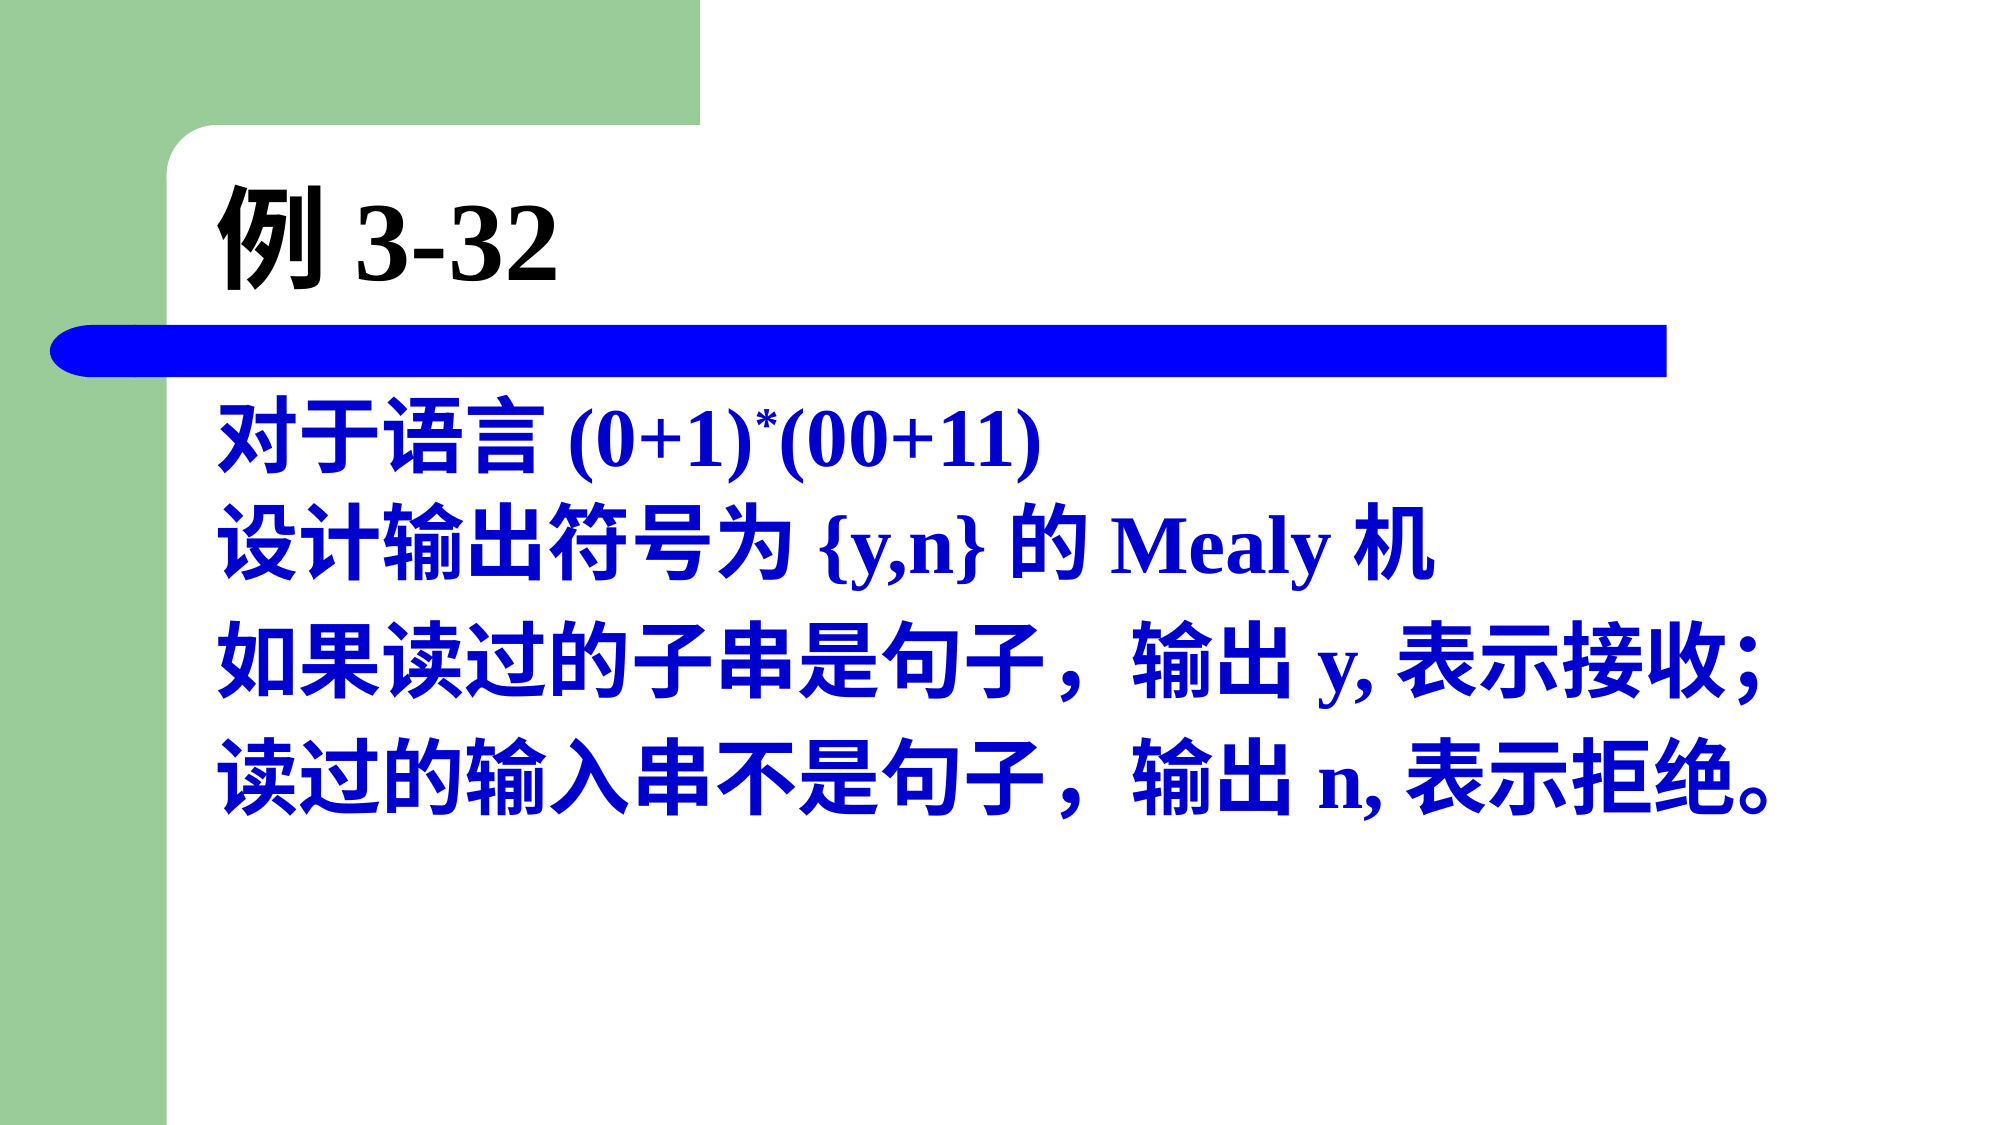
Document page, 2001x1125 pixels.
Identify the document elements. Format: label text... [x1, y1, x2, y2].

title 例3-32 [199, 124, 1951, 313]
list 对于语言(0+1)*(00+11) 设计输出符号为{y,n}的Mealy机 如果读过的子串是句子，输出y,表示接收； 读过的输入串不是句子，输出n,表示拒绝。 [199, 387, 1951, 1001]
